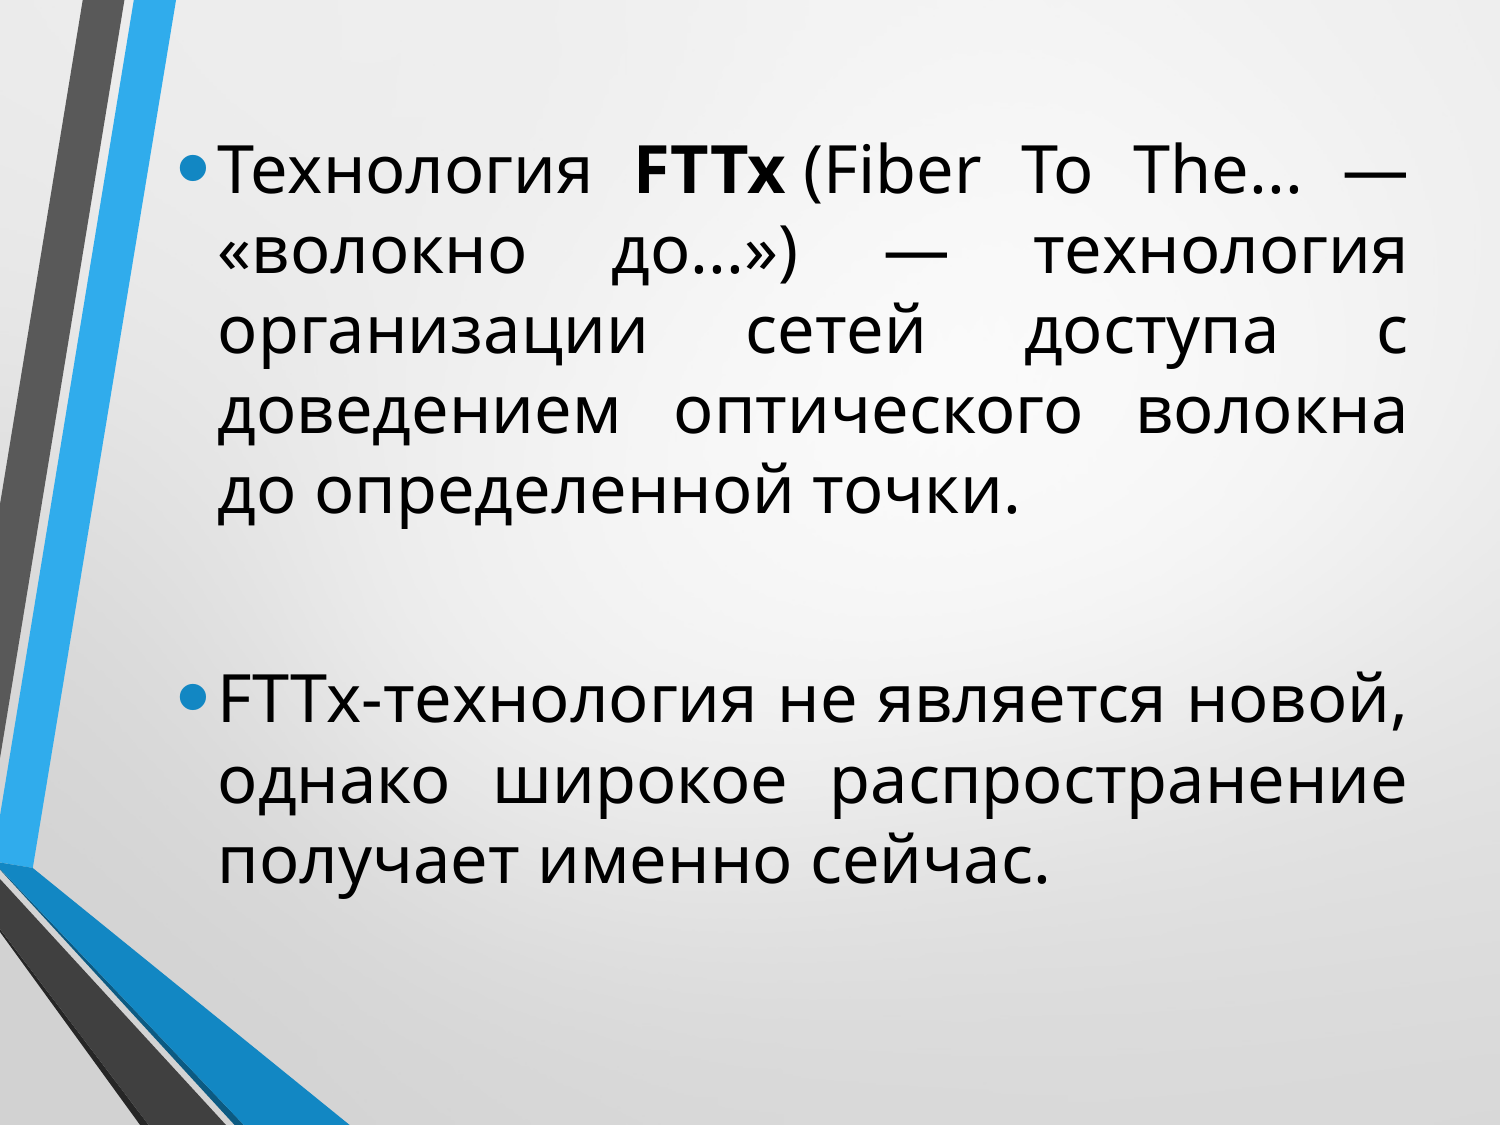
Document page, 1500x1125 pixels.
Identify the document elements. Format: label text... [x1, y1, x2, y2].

list Технология FTTx (Fiber To The... — «волокно до...») — технология организации сетей доступа с доведением оптического волокна до определенной точки. FTTx-технология не является новой, однако широкое распространение получает именно сейчас. [161, 112, 1425, 985]
